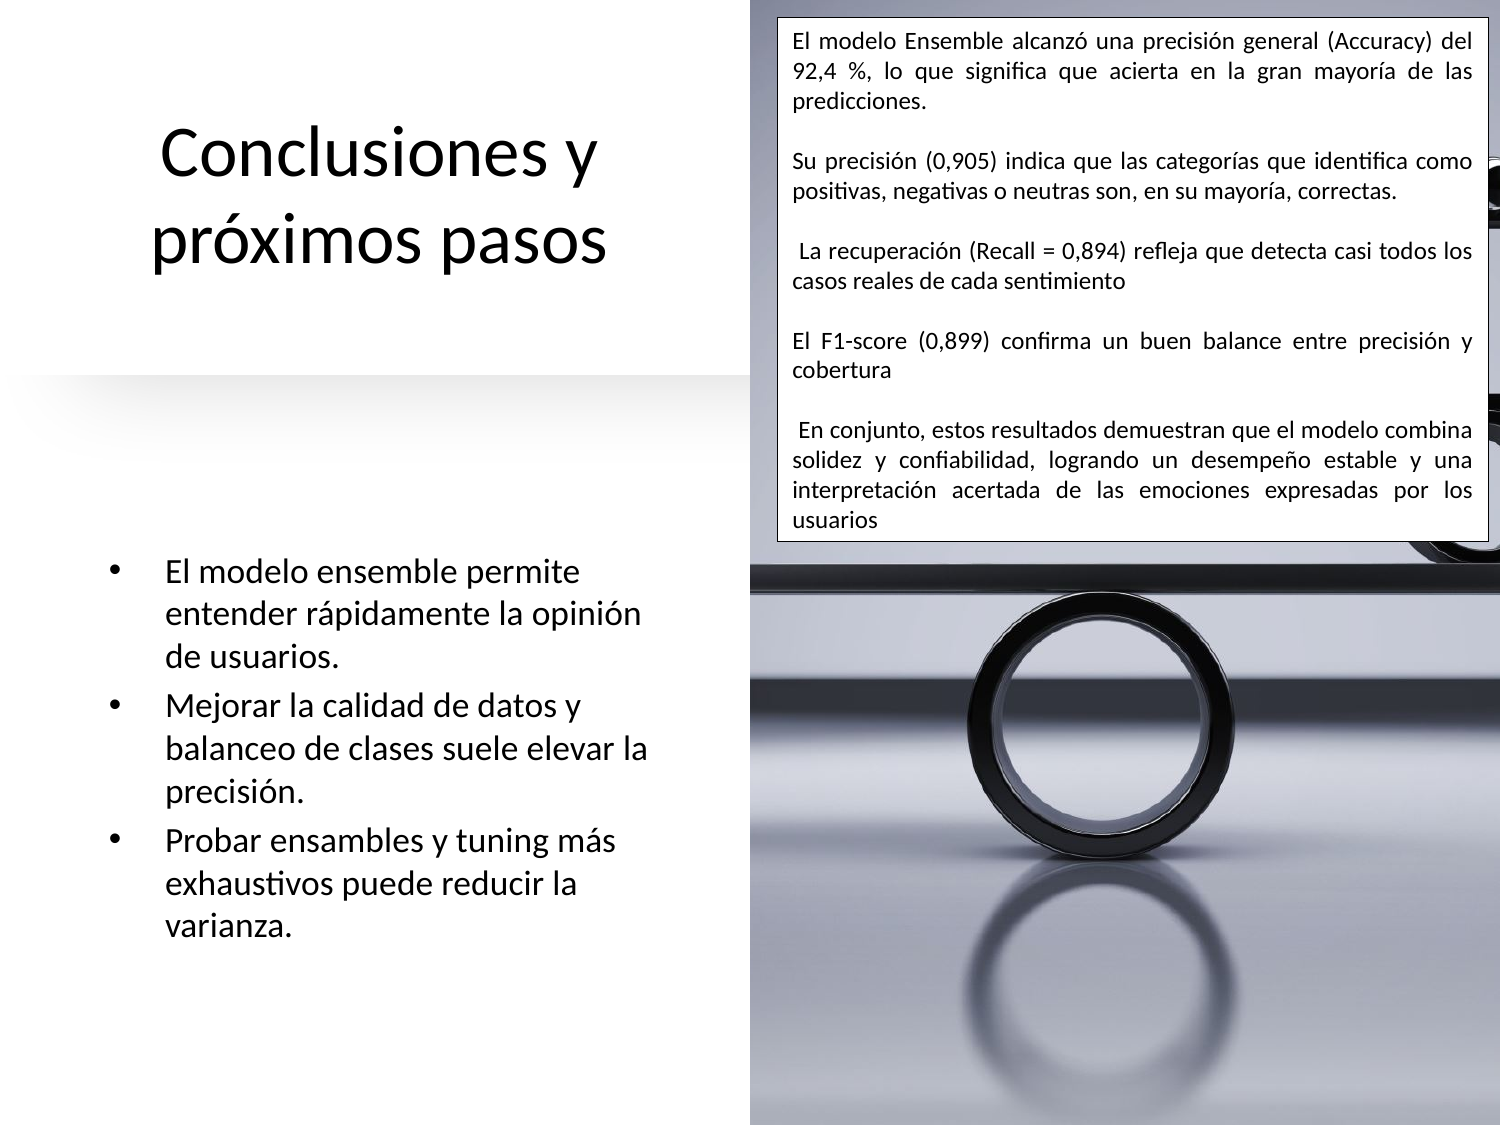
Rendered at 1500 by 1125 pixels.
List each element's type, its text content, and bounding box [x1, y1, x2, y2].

list El modelo ensemble permite entender rápidamente la opinión de usuarios. Mejorar la calidad de datos y balanceo de clases suele elevar la precisión. Probar ensambles y tuning más exhaustivos puede reducir la varianza. [93, 450, 666, 1043]
text_box [0, 377, 744, 1125]
picture [749, 0, 1500, 1125]
text_box [0, 0, 747, 377]
title Conclusiones y próximos pasos [93, 57, 666, 324]
